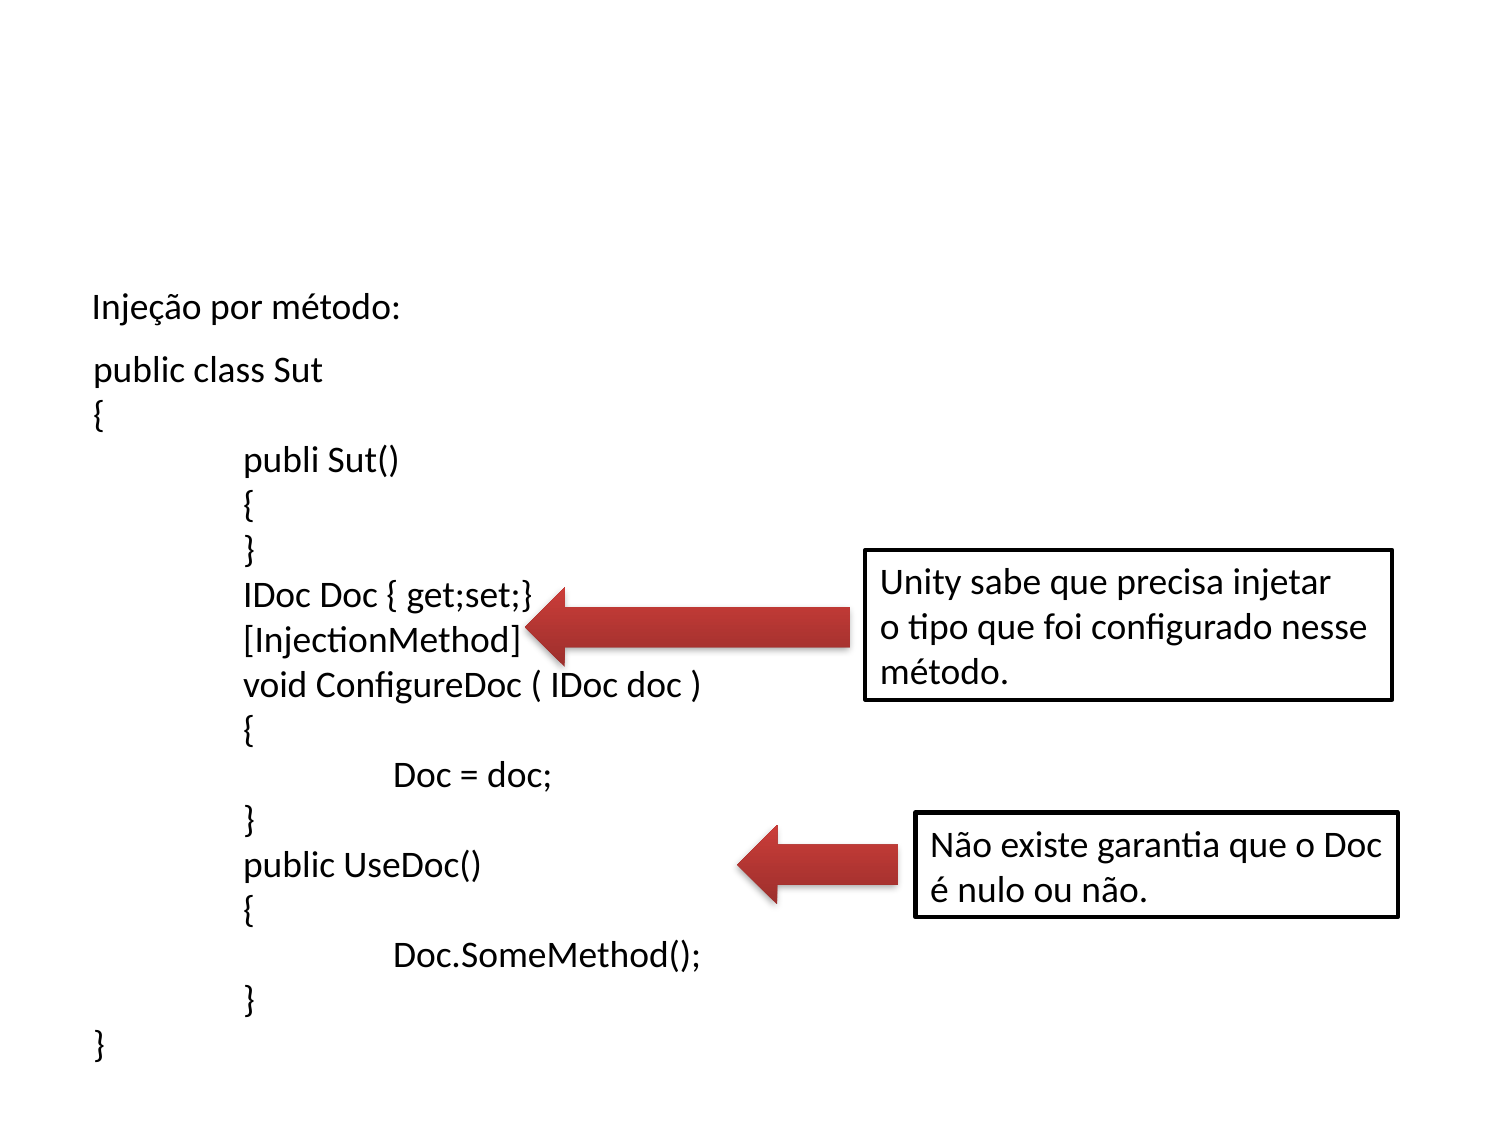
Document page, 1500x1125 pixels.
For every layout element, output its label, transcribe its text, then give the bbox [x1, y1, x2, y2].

text_box public class Sut { publi Sut() { } IDoc Doc { get;set;} [InjectionMethod] void ConfigureDoc ( IDoc doc ) { Doc = doc; } public UseDoc() { Doc.SomeMethod(); } } [78, 337, 718, 1073]
text_box [737, 824, 898, 905]
text_box [525, 587, 850, 667]
text_box Não existe garantia que o Doc é nulo ou não. [913, 810, 1400, 919]
text_box Unity sabe que precisa injetar o tipo que foi configurado nesse método. [863, 548, 1394, 702]
text_box Injeção por método: [76, 274, 417, 335]
